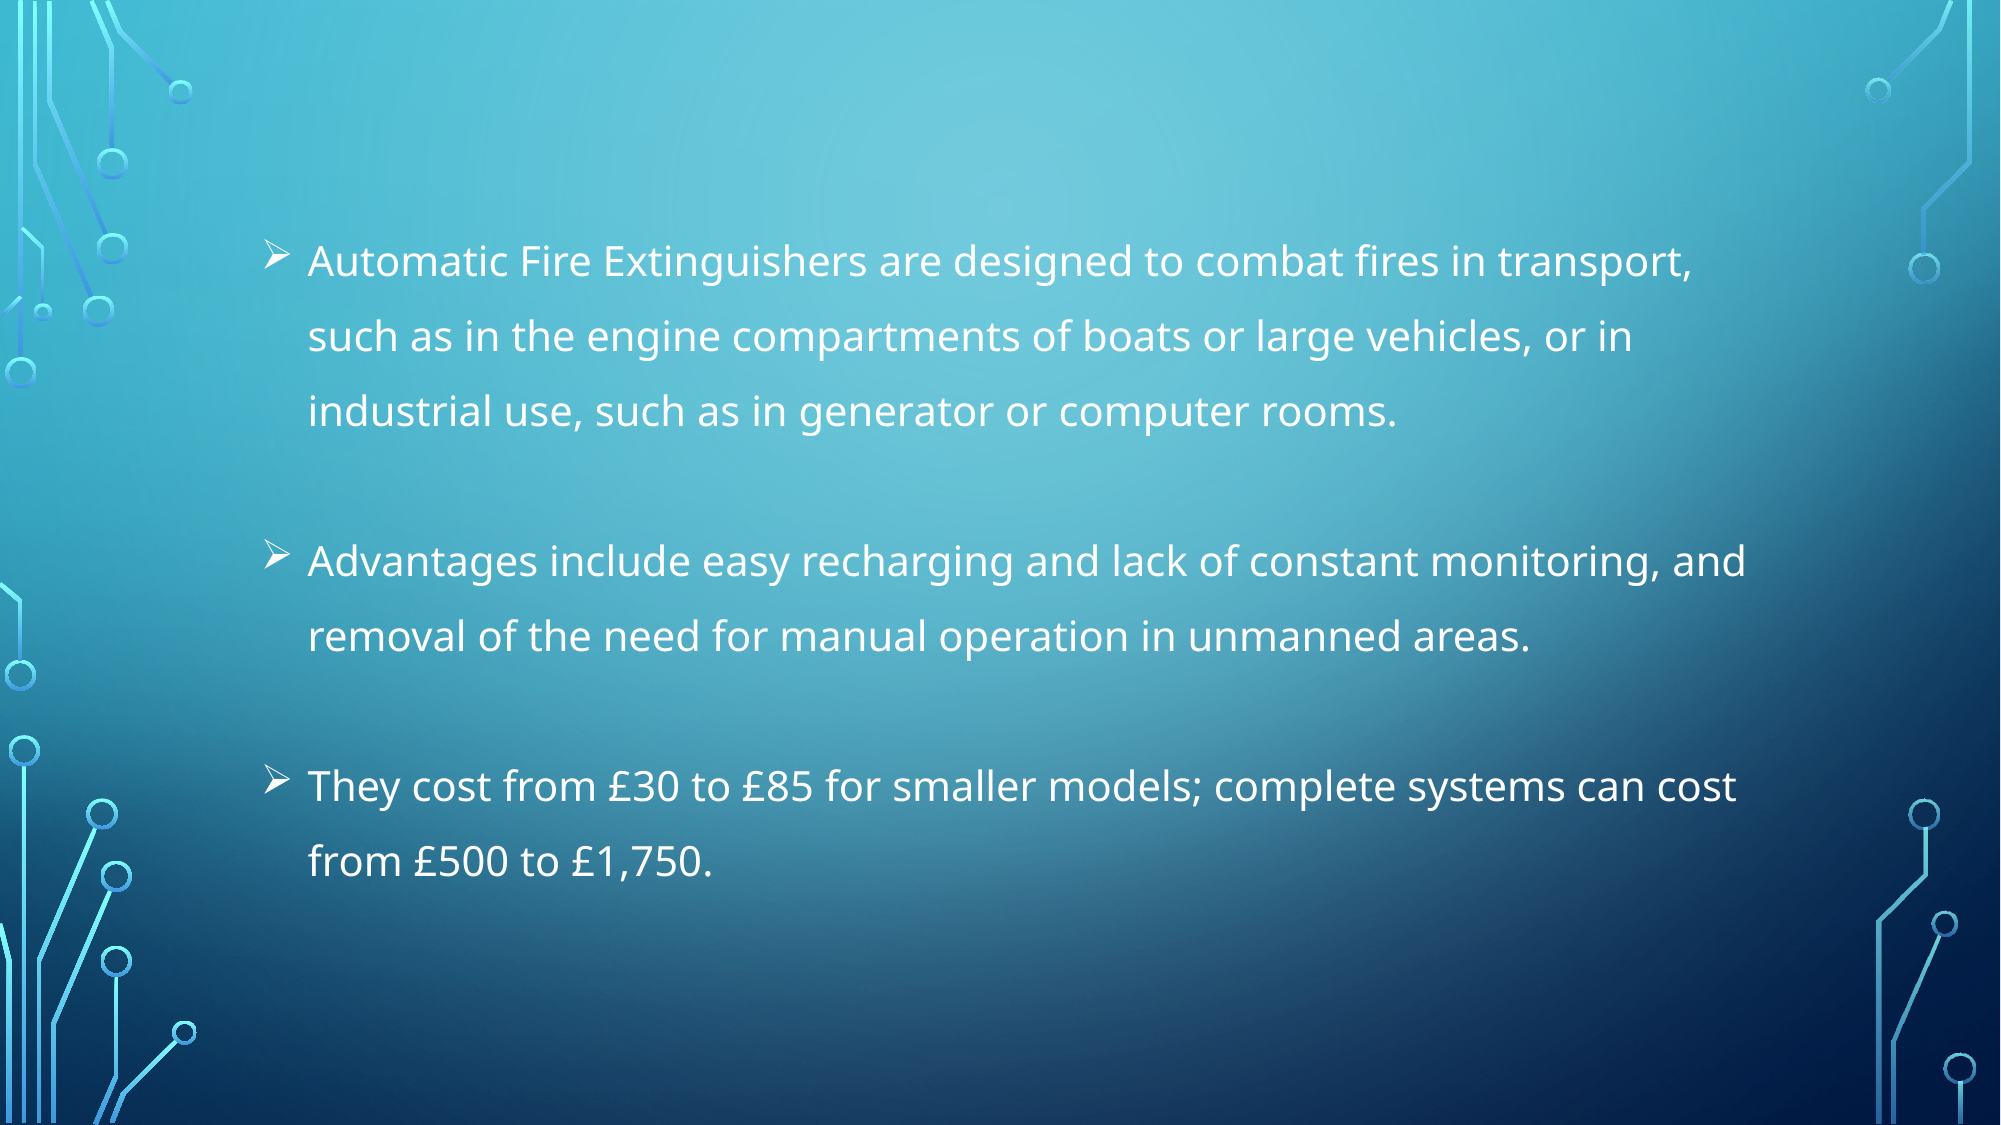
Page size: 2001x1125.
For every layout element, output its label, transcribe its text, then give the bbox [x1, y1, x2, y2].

text_box Automatic Fire Extinguishers are designed to combat fires in transport, such as in the engine compartments of boats or large vehicles, or in industrial use, such as in generator or computer rooms. Advantages include easy recharging and lack of constant monitoring, and removal of the need for manual operation in unmanned areas. They cost from £30 to £85 for smaller models; complete systems can cost from £500 to £1,750. [246, 202, 1780, 892]
